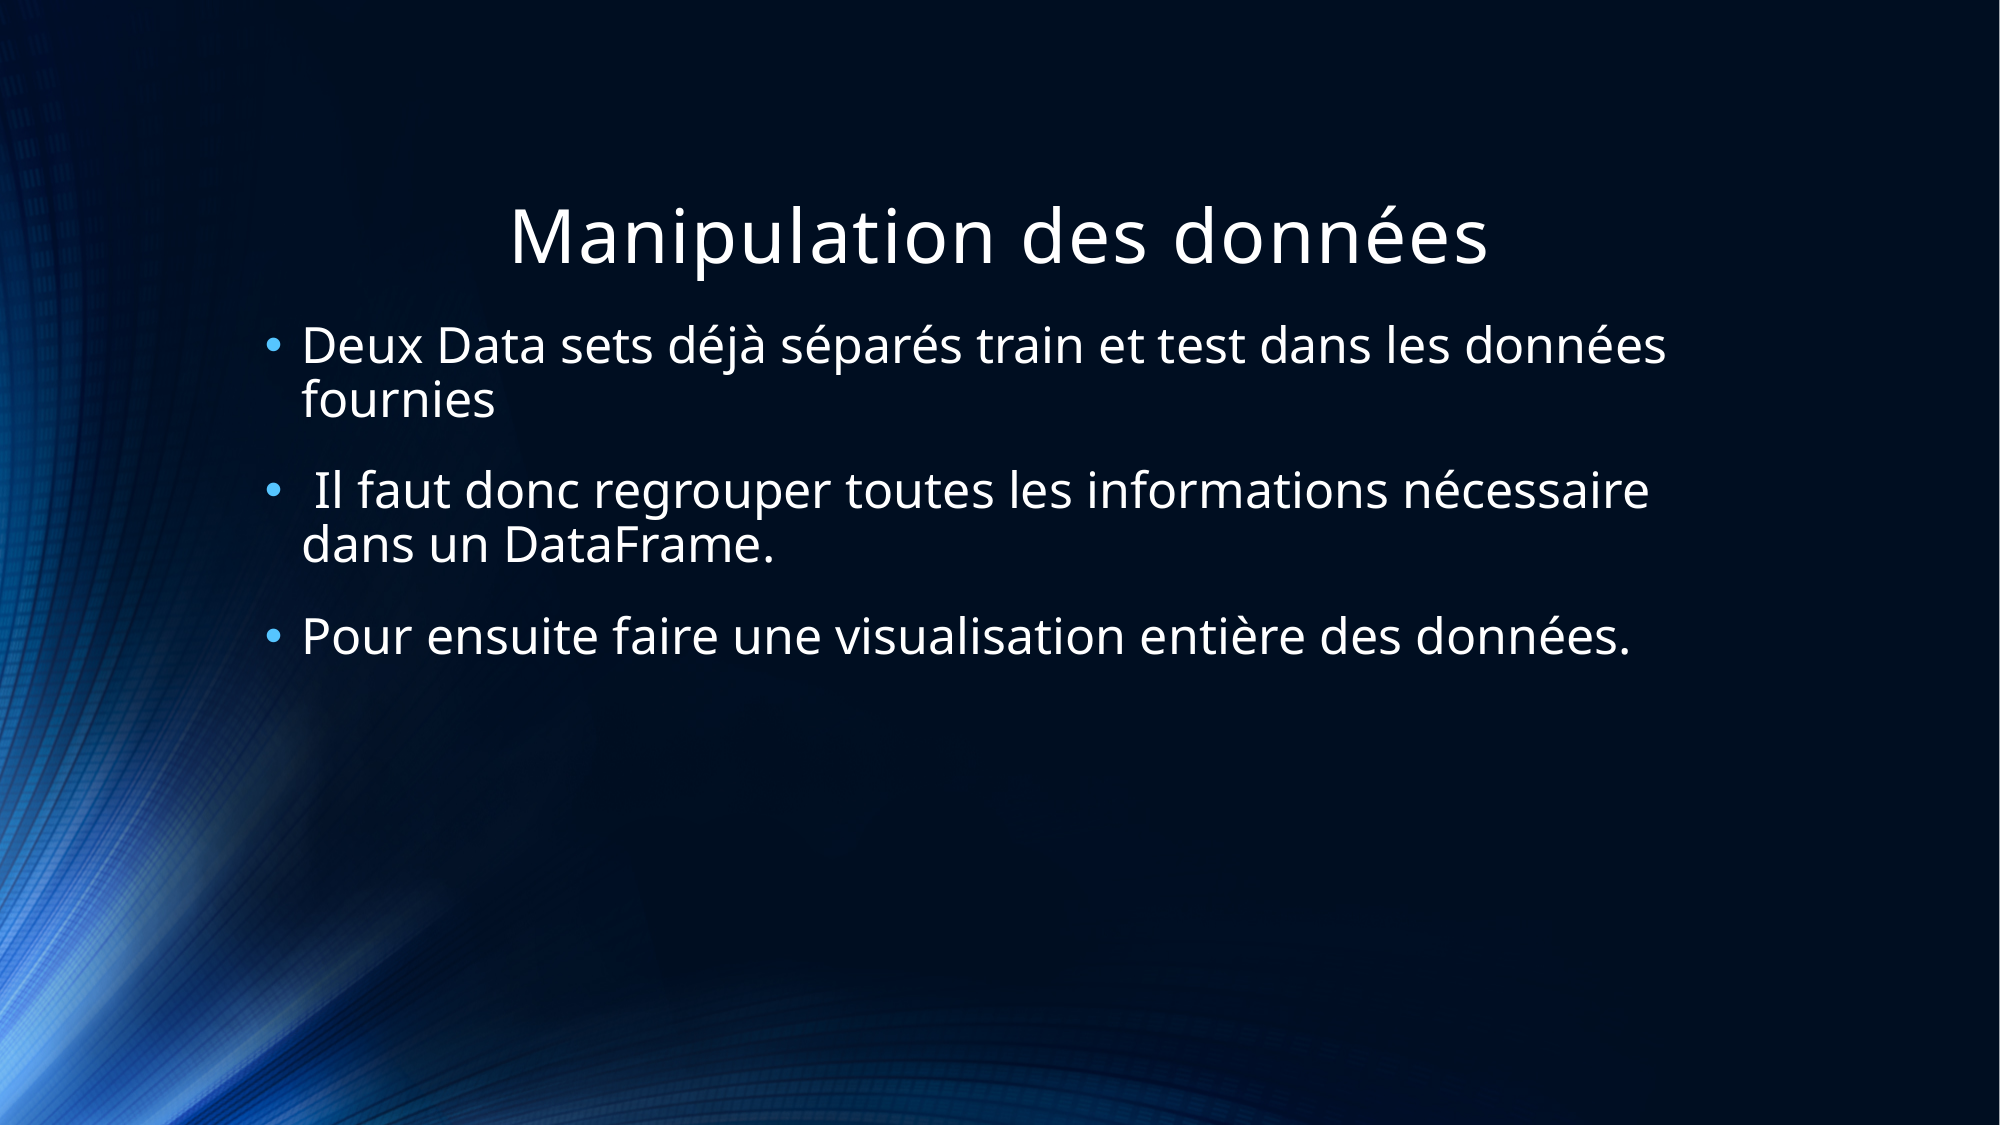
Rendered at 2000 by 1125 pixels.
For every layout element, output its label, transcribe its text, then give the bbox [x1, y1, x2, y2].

picture [0, 0, 2000, 1125]
list Deux Data sets déjà séparés train et test dans les données fournies Il faut donc regrouper toutes les informations nécessaire dans un DataFrame. Pour ensuite faire une visualisation entière des données. [249, 312, 1749, 988]
title Manipulation des données [249, 62, 1750, 288]
